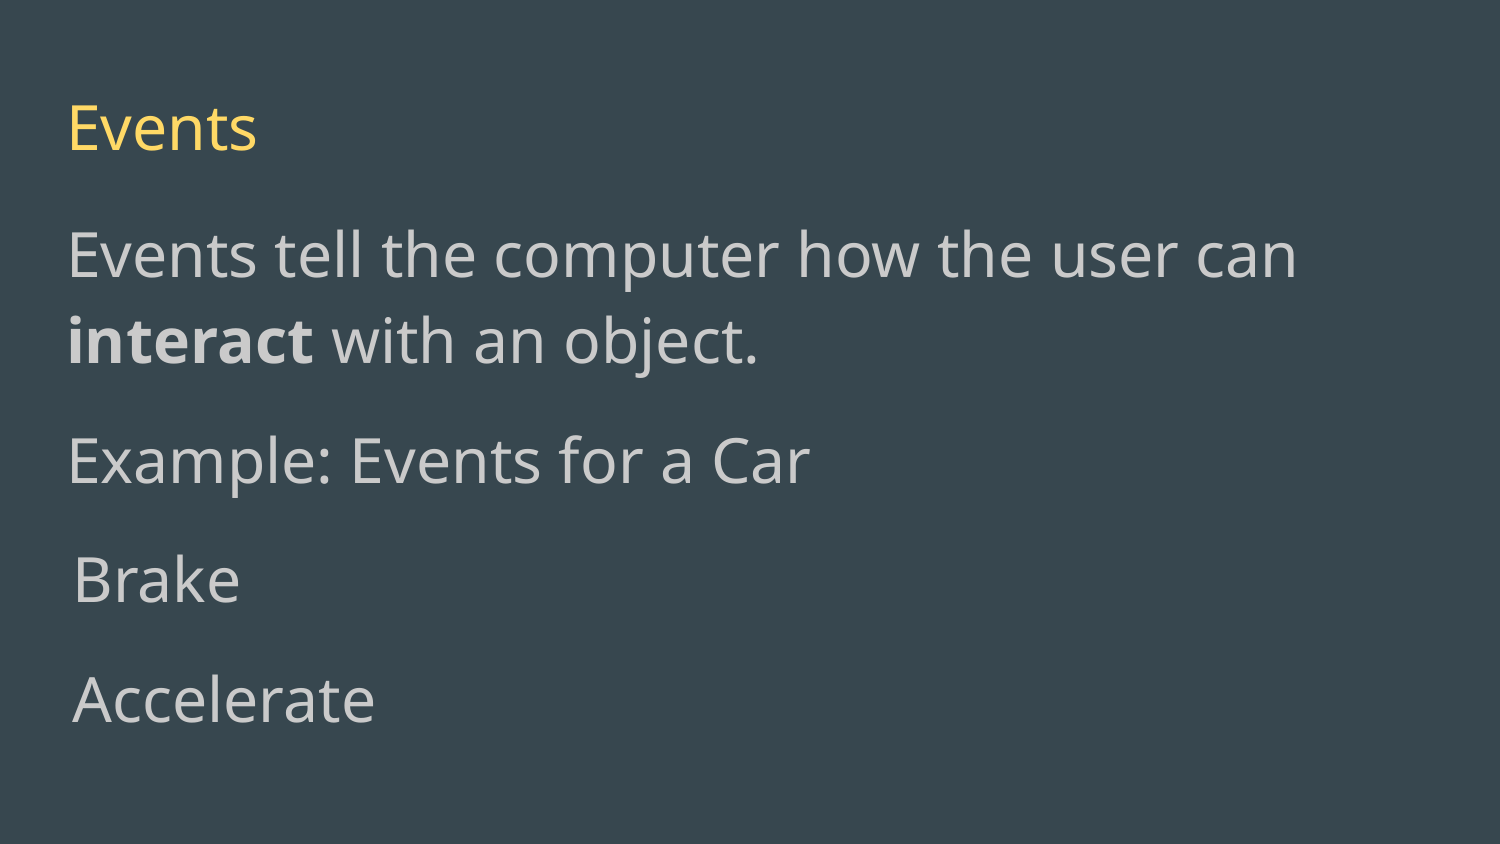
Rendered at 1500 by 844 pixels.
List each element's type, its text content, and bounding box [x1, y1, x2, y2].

list Events tell the computer how the user can interact with an object. Example: Events for a Car Brake Accelerate [51, 189, 1449, 750]
title Events [51, 72, 1449, 167]
